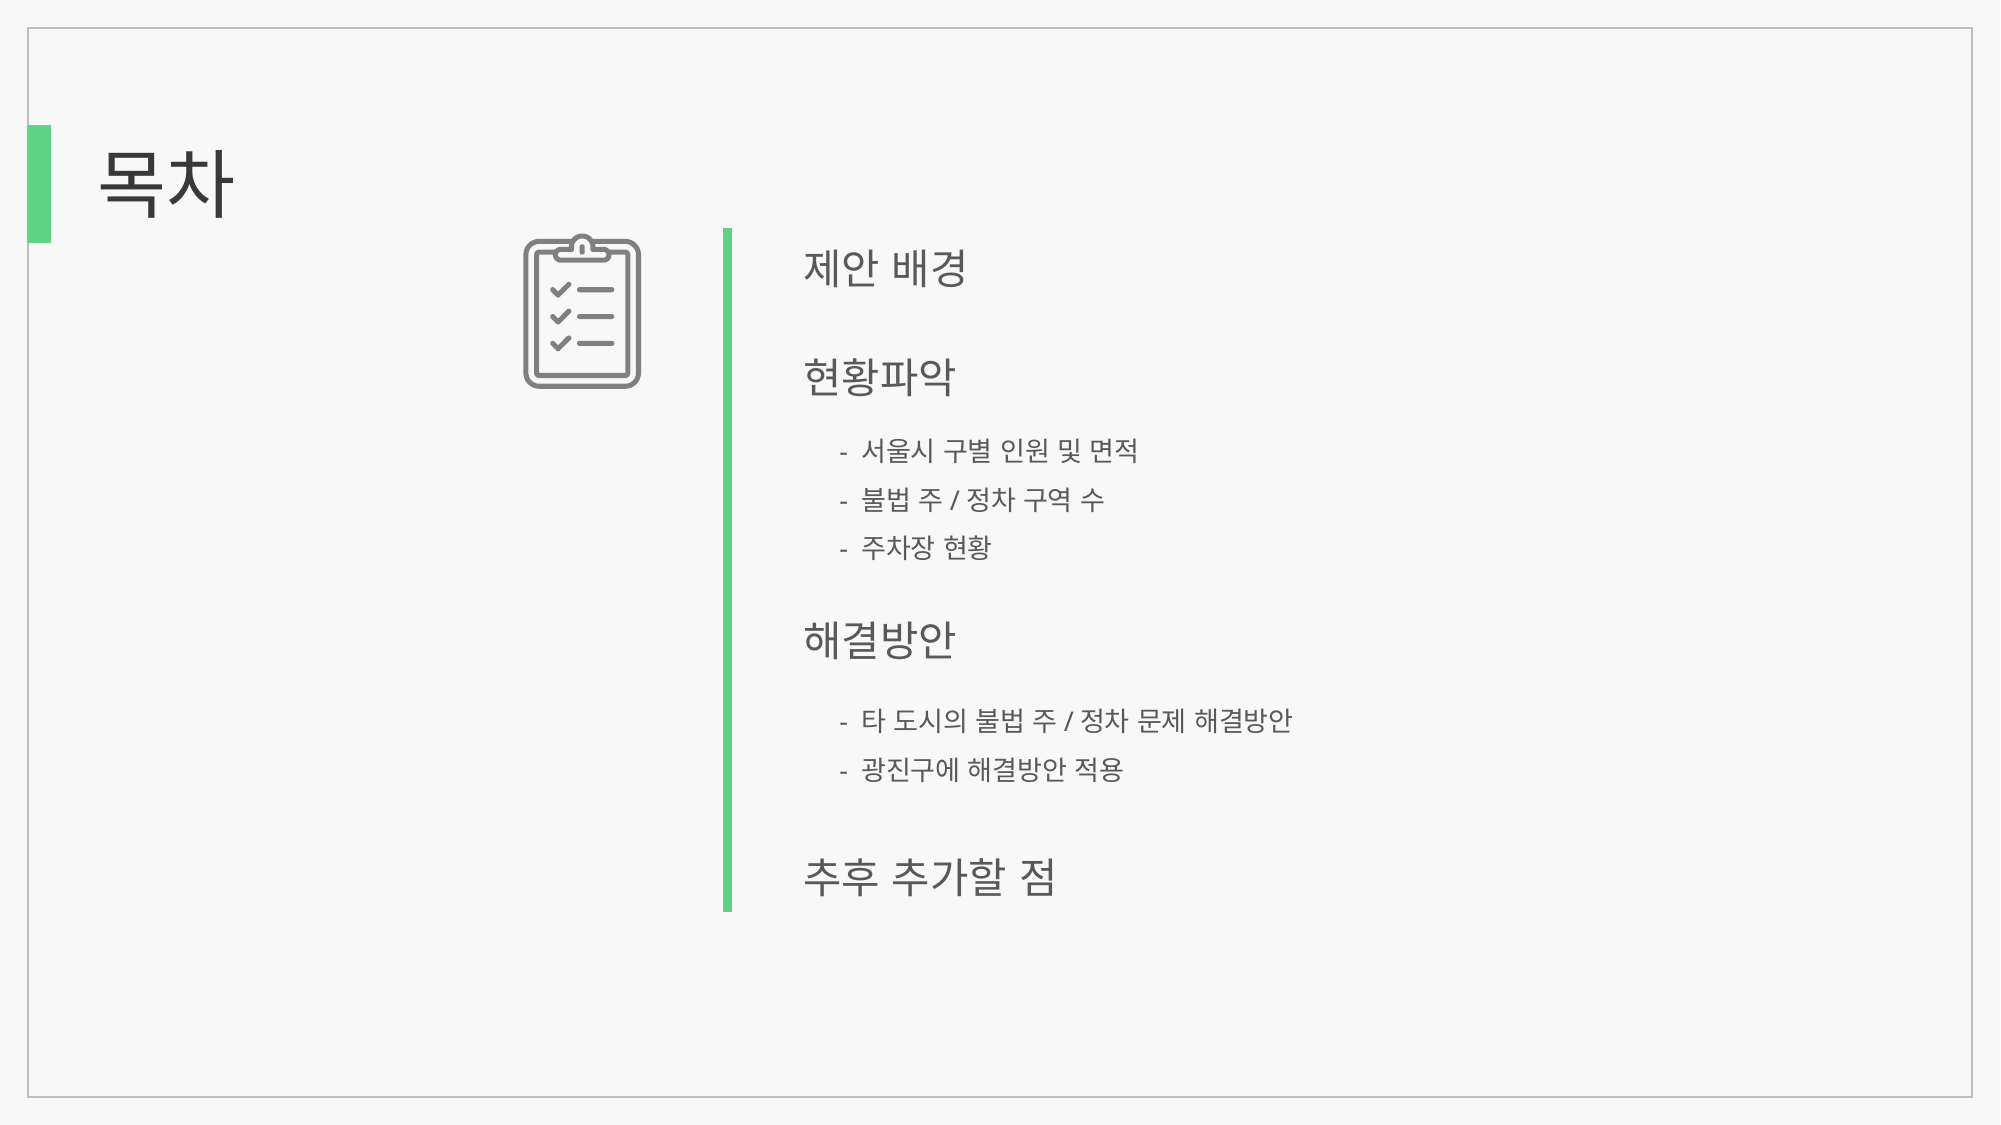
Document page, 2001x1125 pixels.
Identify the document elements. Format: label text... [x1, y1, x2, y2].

text_box 현황파악 [788, 344, 1386, 409]
text_box - 서울시 구별 인원 및 면적 - 불법 주/정차 구역 수 - 주차장 현황 [824, 410, 1422, 572]
text_box 추후 추가할 점 [788, 844, 1386, 909]
text_box [27, 125, 51, 243]
text_box [27, 27, 1973, 1098]
text_box 목차 [82, 129, 880, 235]
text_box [523, 233, 642, 389]
text_box 제안 배경 [788, 235, 1386, 301]
text_box - 타 도시의 불법 주/정차 문제 해결방안 - 광진구에 해결방안 적용 [824, 680, 1422, 793]
text_box 해결방안 [788, 607, 1386, 673]
